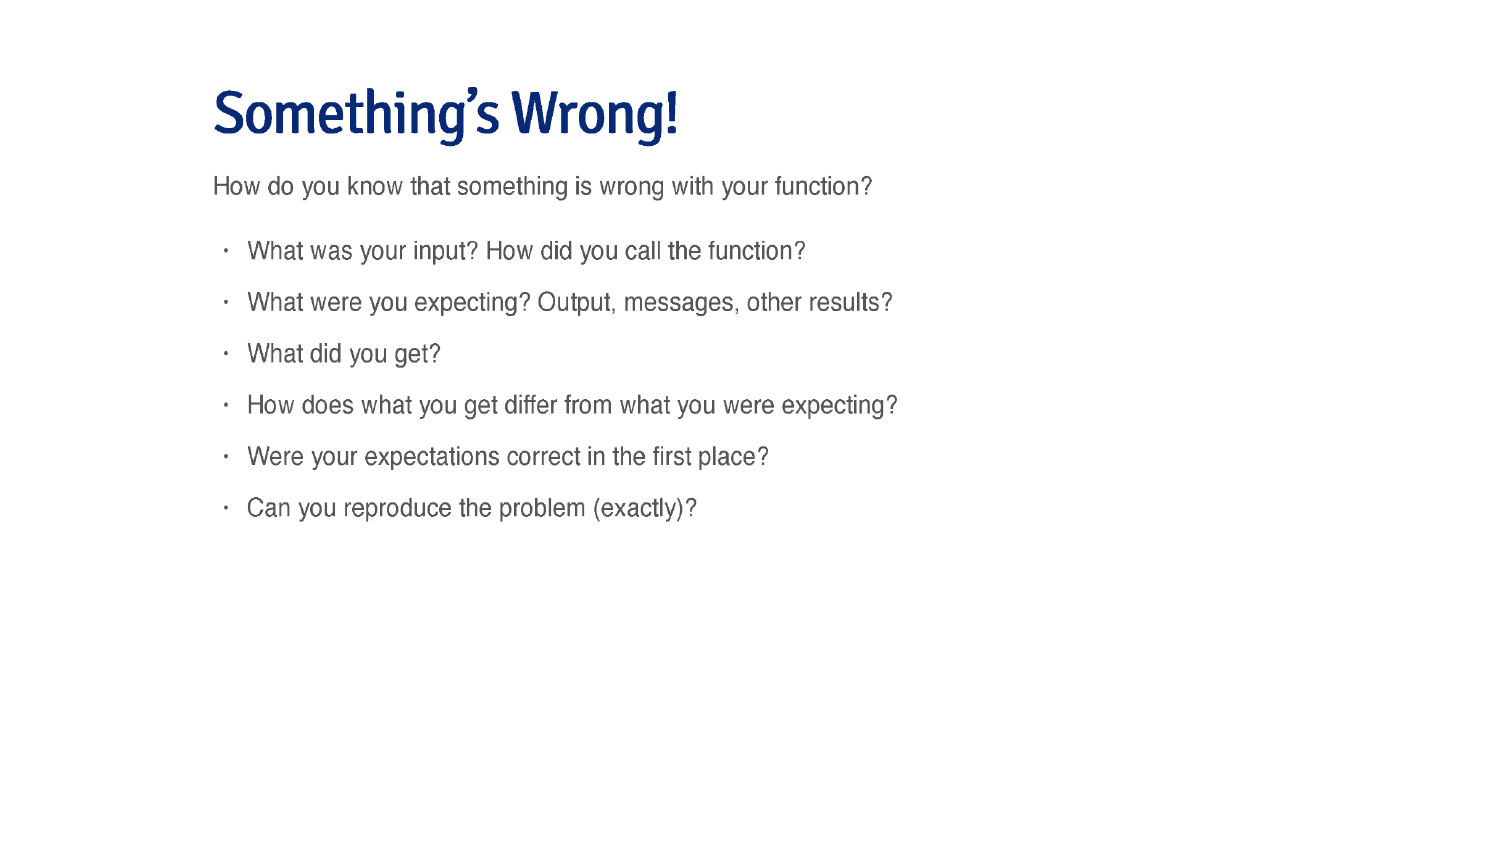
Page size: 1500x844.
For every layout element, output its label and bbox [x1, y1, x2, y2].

picture [118, 0, 1382, 844]
